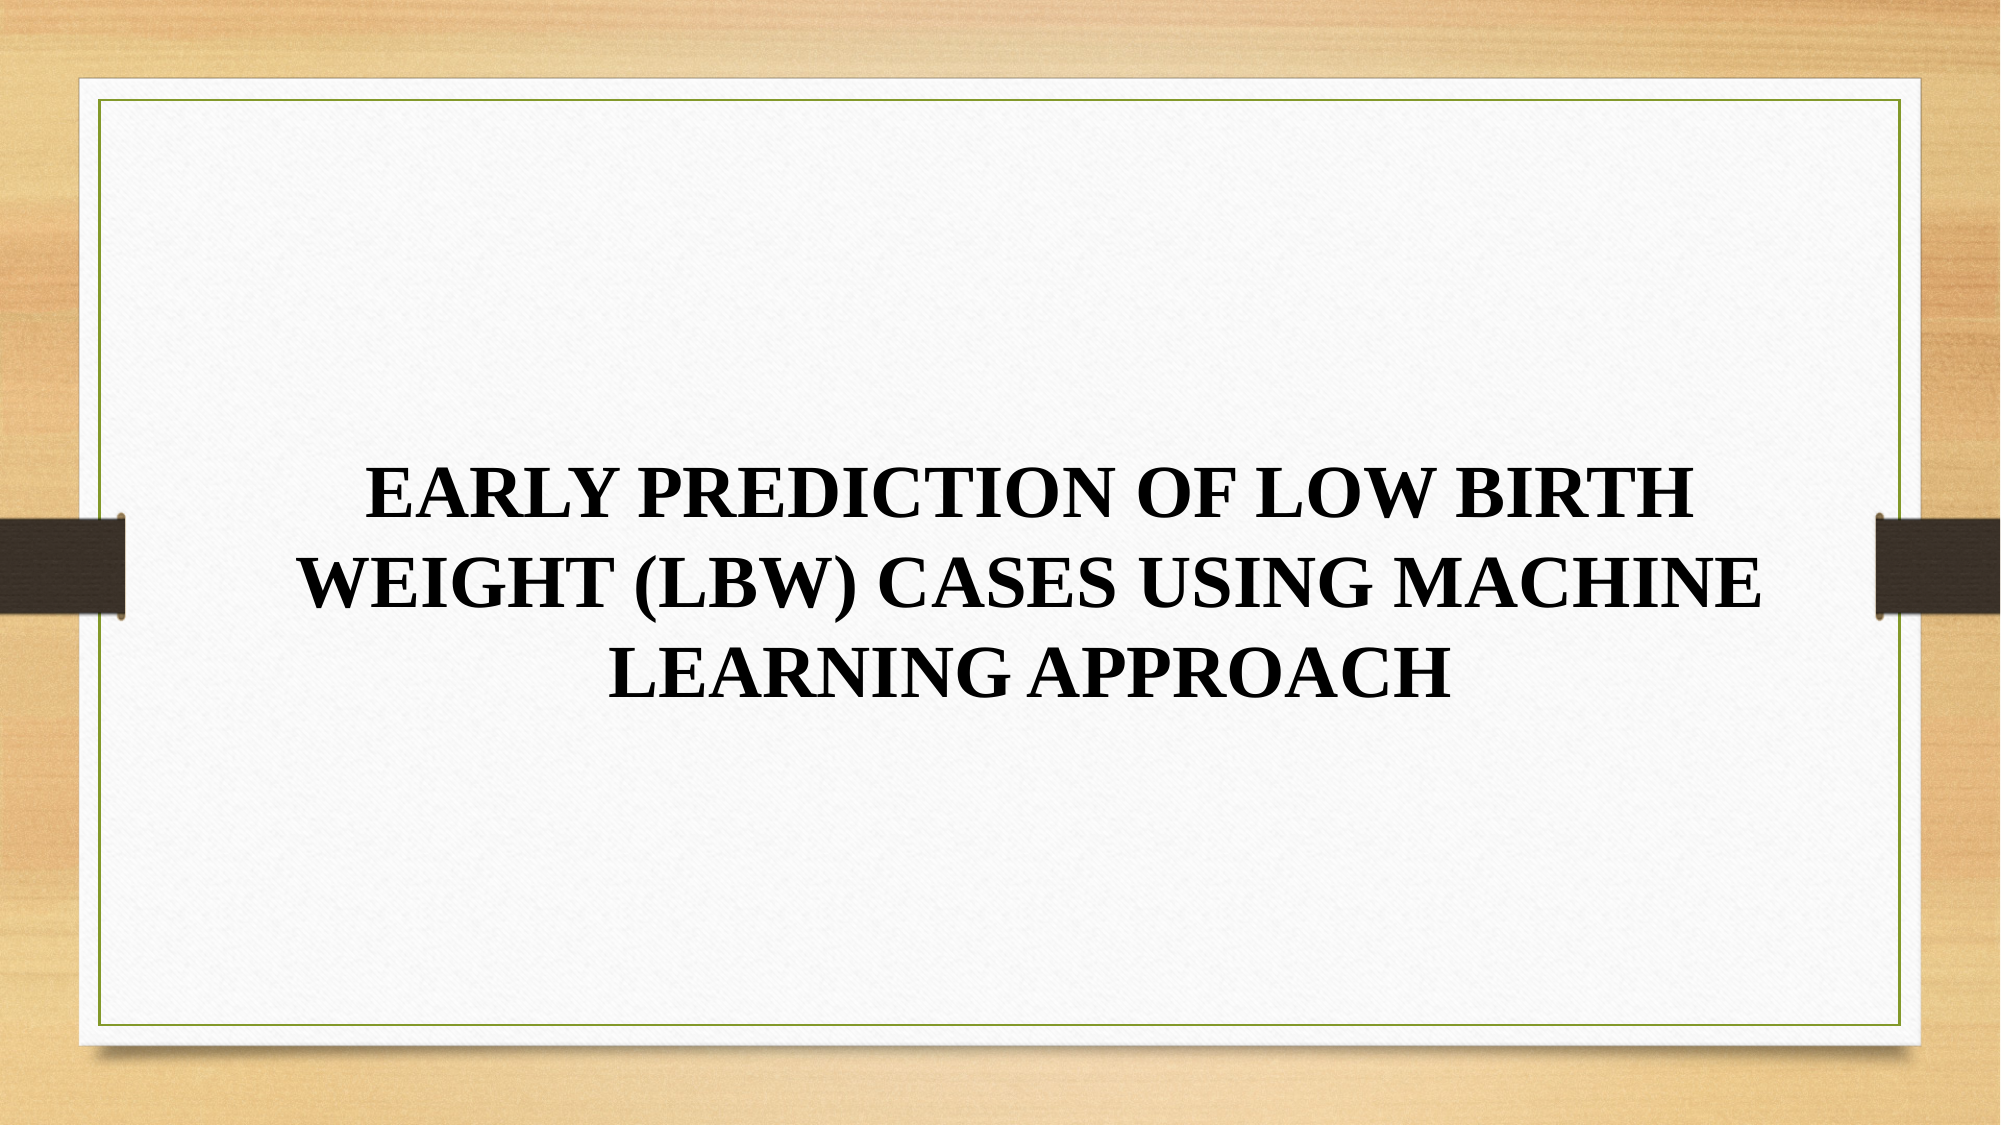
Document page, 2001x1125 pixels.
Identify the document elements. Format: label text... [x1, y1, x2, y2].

picture [0, 0, 2001, 1125]
text_box EARLY PREDICTION OF LOW BIRTH WEIGHT (LBW) CASES USING MACHINE LEARNING APPROACH [244, 345, 1817, 721]
